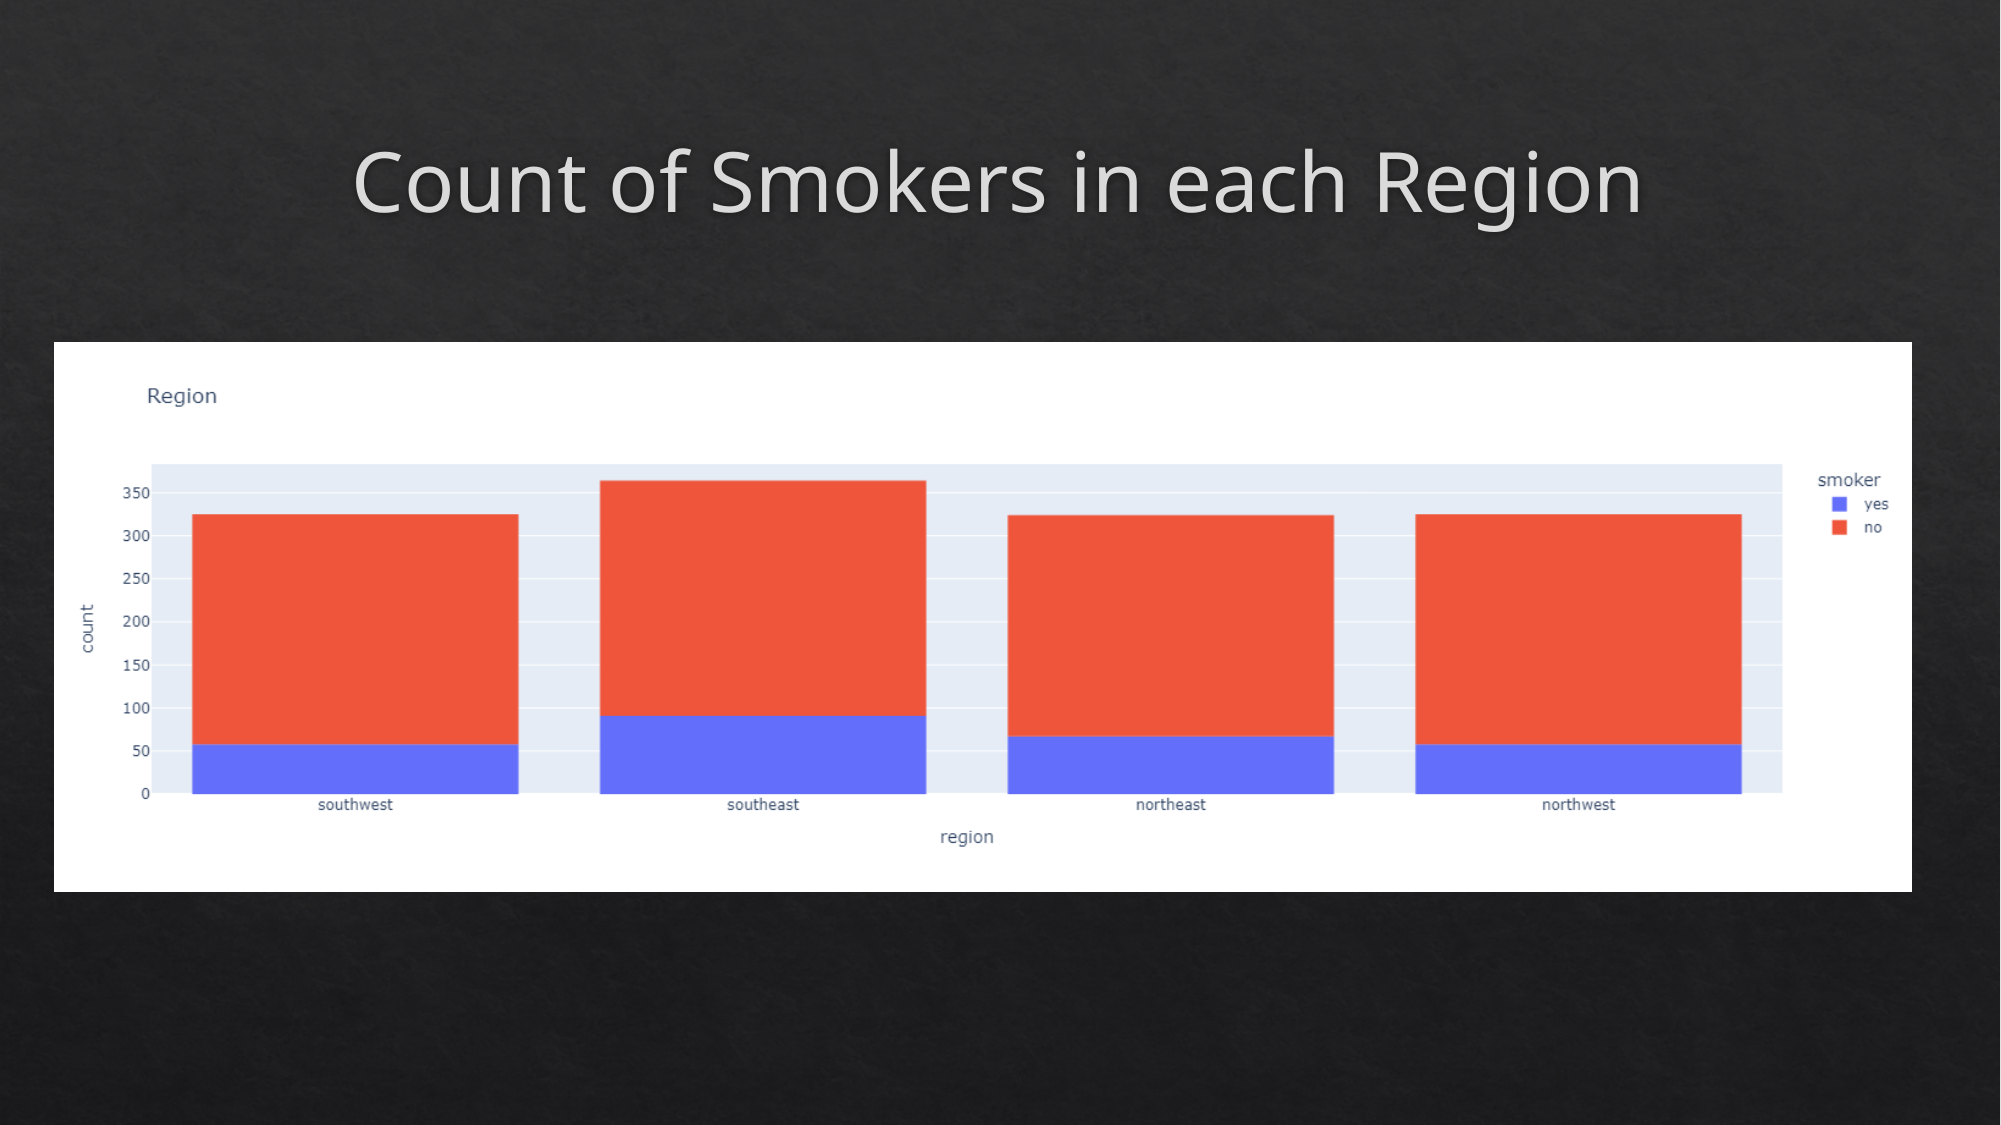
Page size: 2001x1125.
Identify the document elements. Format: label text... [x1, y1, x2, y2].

picture [54, 342, 1913, 892]
title Count of Smokers in each Region [149, 99, 1849, 260]
